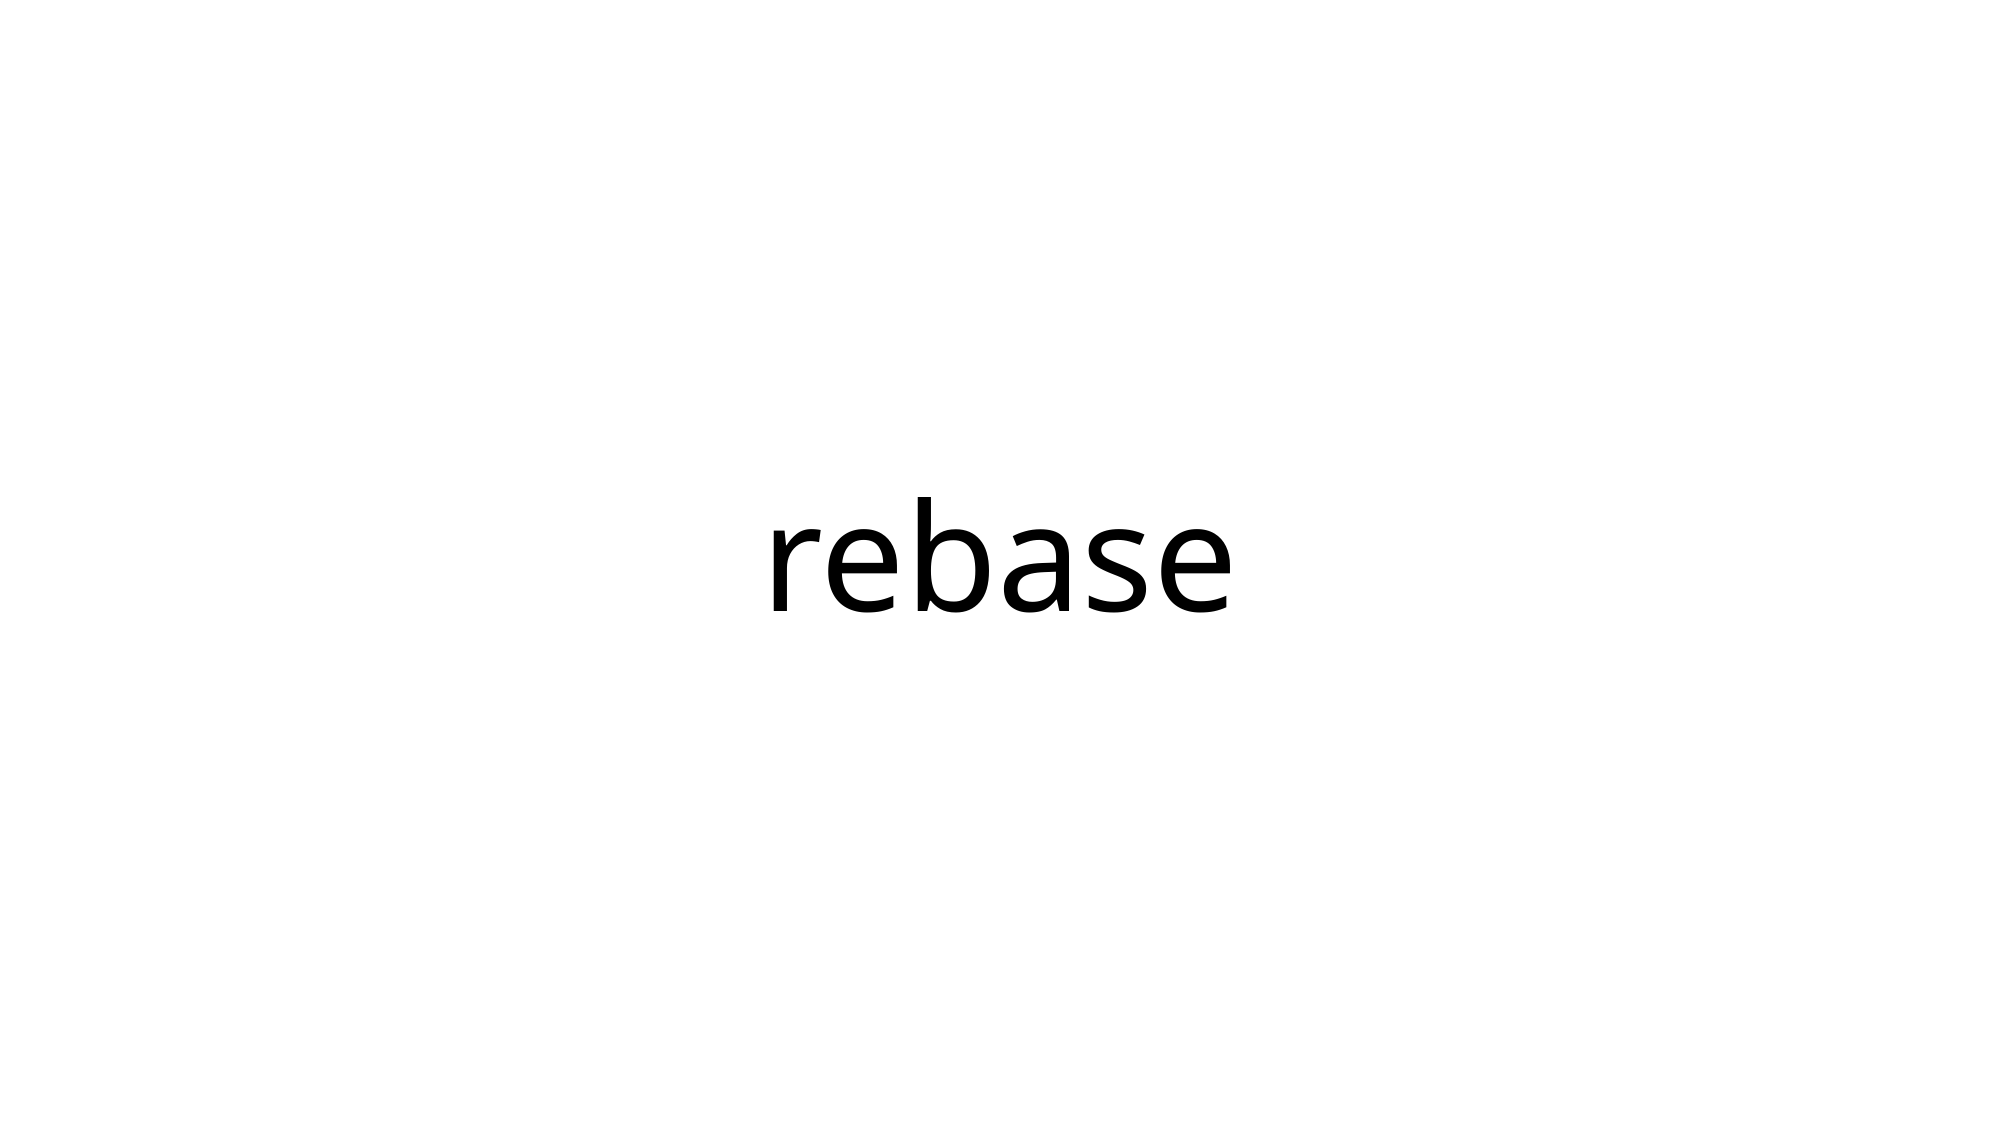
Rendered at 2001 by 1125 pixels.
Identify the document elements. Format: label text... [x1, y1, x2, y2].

title rebase [137, 453, 1863, 672]
